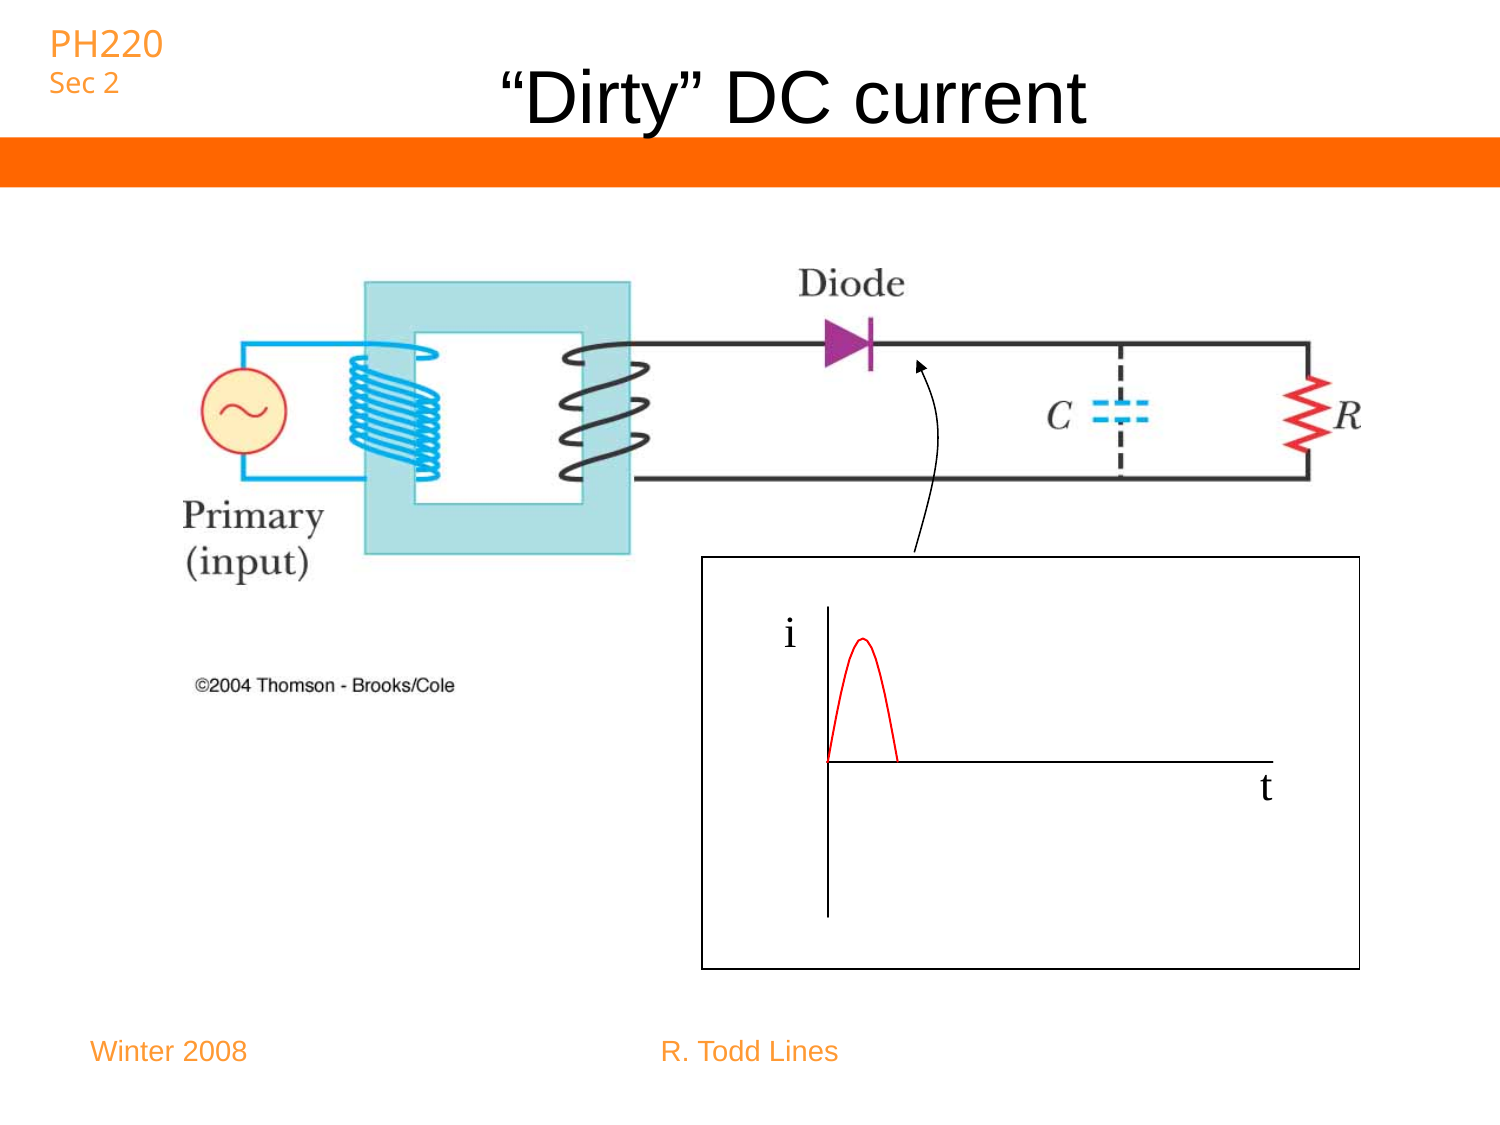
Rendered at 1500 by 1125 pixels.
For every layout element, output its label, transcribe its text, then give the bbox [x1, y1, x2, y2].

slide_number Winter 2008 [75, 1024, 425, 1103]
text_box [702, 708, 1360, 969]
picture [183, 268, 1361, 938]
footer R. Todd Lines [512, 1024, 988, 1103]
title “Dirty” DC current [262, 0, 1325, 188]
